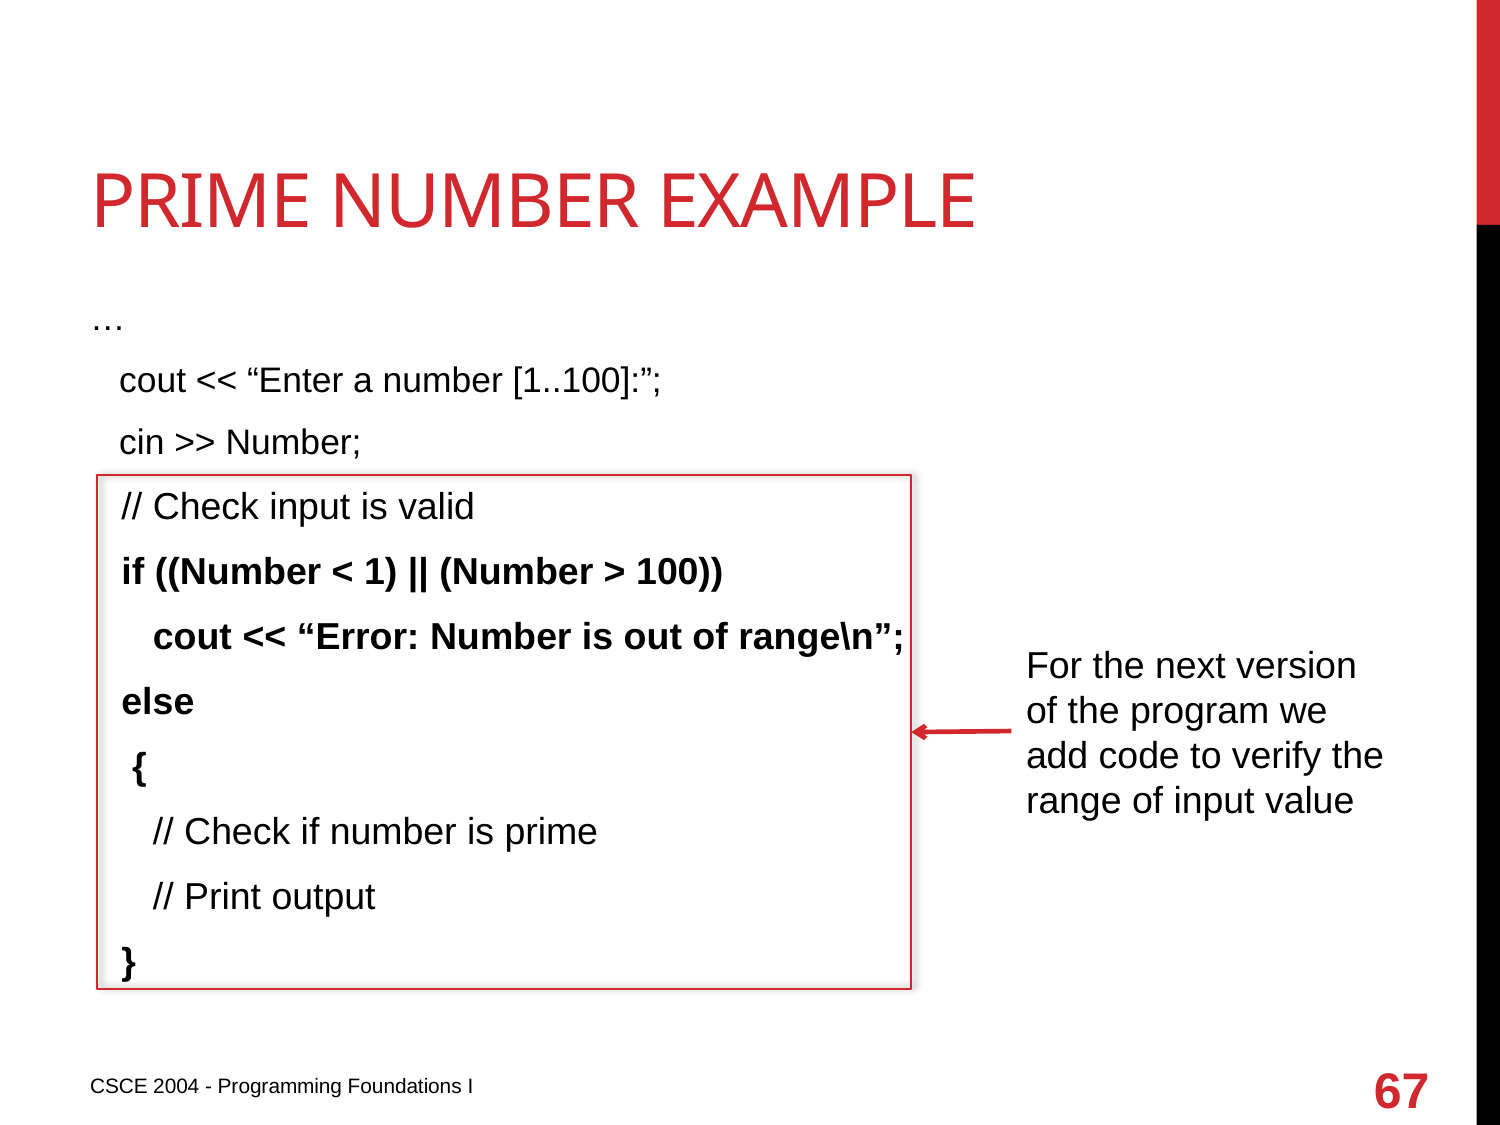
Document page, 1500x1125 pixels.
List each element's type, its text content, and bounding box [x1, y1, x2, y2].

text_box [96, 474, 912, 990]
slide_number 67 [1358, 1058, 1471, 1119]
list … cout << “Enter a number [1..100]:”; cin >> Number; // Check input is valid if ((Number < 1) || (Number > 100)) cout << “Error: Number is out of range\n”; else { // Check if number is prime // Print output } [75, 287, 1325, 1005]
text_box For the next version of the program we add code to verify the range of input value [1011, 633, 1402, 829]
footer CSCE 2004 - Programming Foundations I [75, 1065, 638, 1112]
title Prime number example [75, 25, 1025, 250]
